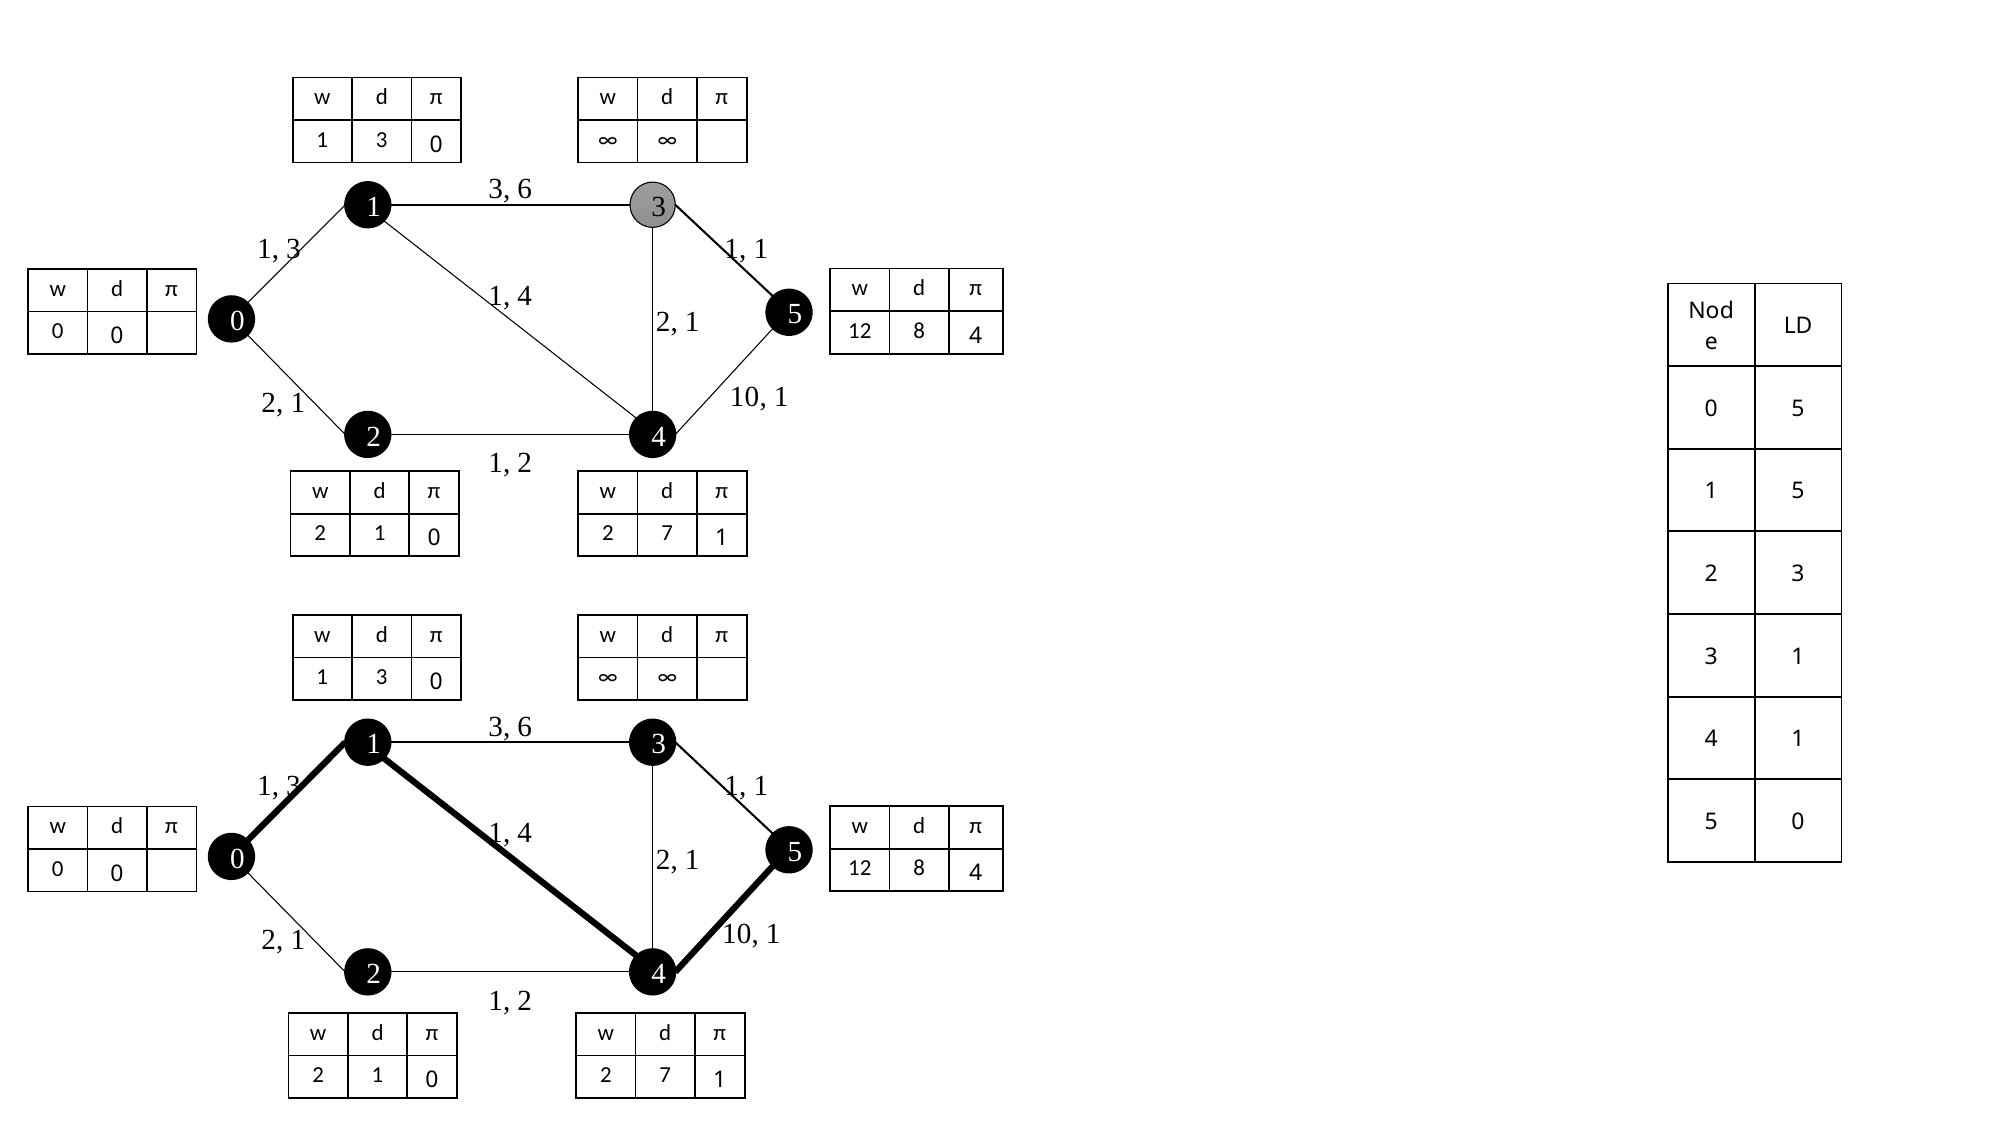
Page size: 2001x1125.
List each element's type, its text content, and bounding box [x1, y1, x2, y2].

table_cell 3 [353, 121, 411, 162]
table_header d [890, 807, 948, 848]
table_header d [636, 1024, 694, 1055]
table_cell 1 [698, 515, 746, 555]
table_cell 2 [289, 1056, 347, 1097]
table_cell 0 [410, 515, 458, 555]
table_header d [88, 270, 146, 311]
table_cell 5 [1669, 780, 1754, 861]
table_cell 0 [29, 312, 87, 353]
table_header π [950, 269, 1002, 310]
table_header d [638, 616, 696, 657]
table_header w [579, 78, 637, 119]
table_cell ∞ [579, 121, 637, 162]
table_cell 0 [88, 850, 146, 891]
table_cell 1 [1756, 698, 1841, 778]
table_cell 1 [294, 658, 351, 699]
table_header w [29, 807, 87, 848]
table_header π [696, 1024, 744, 1055]
table_header π [950, 807, 1002, 848]
table_cell 1 [696, 1056, 744, 1097]
table_cell 5 [1756, 367, 1841, 448]
table_cell 1 [349, 1056, 406, 1097]
table_header Node [1669, 284, 1754, 365]
table_header w [294, 616, 351, 657]
table_header d [88, 807, 146, 848]
table_header π [410, 487, 458, 513]
table_cell 0 [408, 1056, 456, 1097]
table_cell 5 [1756, 450, 1841, 530]
table_cell [148, 850, 196, 891]
table_header π [408, 1024, 456, 1055]
table_cell 7 [638, 515, 696, 555]
table_cell 4 [950, 850, 1002, 890]
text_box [208, 699, 812, 1024]
table_header w [831, 269, 889, 310]
table_cell 0 [1756, 780, 1841, 861]
table_header π [148, 807, 196, 848]
table_header w [289, 1024, 347, 1055]
table_cell 0 [1669, 367, 1754, 448]
table_cell 2 [577, 1056, 635, 1097]
table_header d [890, 269, 948, 310]
table_cell [698, 121, 746, 162]
table_header w [294, 78, 351, 119]
table_cell ∞ [638, 121, 696, 162]
table_cell 3 [1756, 532, 1841, 613]
table_cell 0 [88, 312, 146, 353]
table_cell 1 [351, 515, 408, 555]
table_header w [29, 270, 87, 311]
table_cell 12 [831, 312, 889, 353]
table_cell 8 [890, 312, 948, 353]
table_header π [412, 78, 460, 119]
table_header w [579, 487, 637, 513]
table_header d [638, 487, 696, 513]
table_cell 2 [579, 515, 637, 555]
table_header d [638, 78, 696, 119]
table_cell ∞ [579, 658, 637, 699]
table_cell 12 [831, 850, 889, 890]
table_cell 3 [353, 658, 411, 699]
table_header π [698, 616, 746, 657]
table_header d [353, 616, 411, 657]
table_cell [698, 658, 746, 699]
table_cell 2 [291, 515, 349, 555]
table_cell 2 [1669, 532, 1754, 613]
table_header w [579, 616, 637, 657]
table_cell 4 [950, 312, 1002, 353]
table_cell ∞ [638, 658, 696, 699]
table_header w [831, 807, 889, 848]
table_header π [698, 487, 746, 513]
table_cell [148, 312, 196, 353]
table_cell 1 [1756, 615, 1841, 696]
table_header π [698, 78, 746, 119]
table_cell 4 [1669, 698, 1754, 778]
table_cell 0 [29, 850, 87, 891]
table_cell 3 [1669, 615, 1754, 696]
table_cell 0 [412, 121, 460, 162]
table_header π [412, 616, 460, 657]
table_cell 8 [890, 850, 948, 890]
table_header d [349, 1024, 406, 1055]
table_header w [577, 1024, 635, 1055]
table_header w [291, 487, 349, 513]
table_cell 1 [294, 121, 351, 162]
table_header π [148, 270, 196, 311]
table_cell 7 [636, 1056, 694, 1097]
table_header LD [1756, 284, 1841, 365]
table_header d [351, 487, 408, 513]
table_cell 0 [412, 658, 460, 699]
table_header d [353, 78, 411, 119]
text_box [208, 162, 812, 487]
table_cell 1 [1669, 450, 1754, 530]
